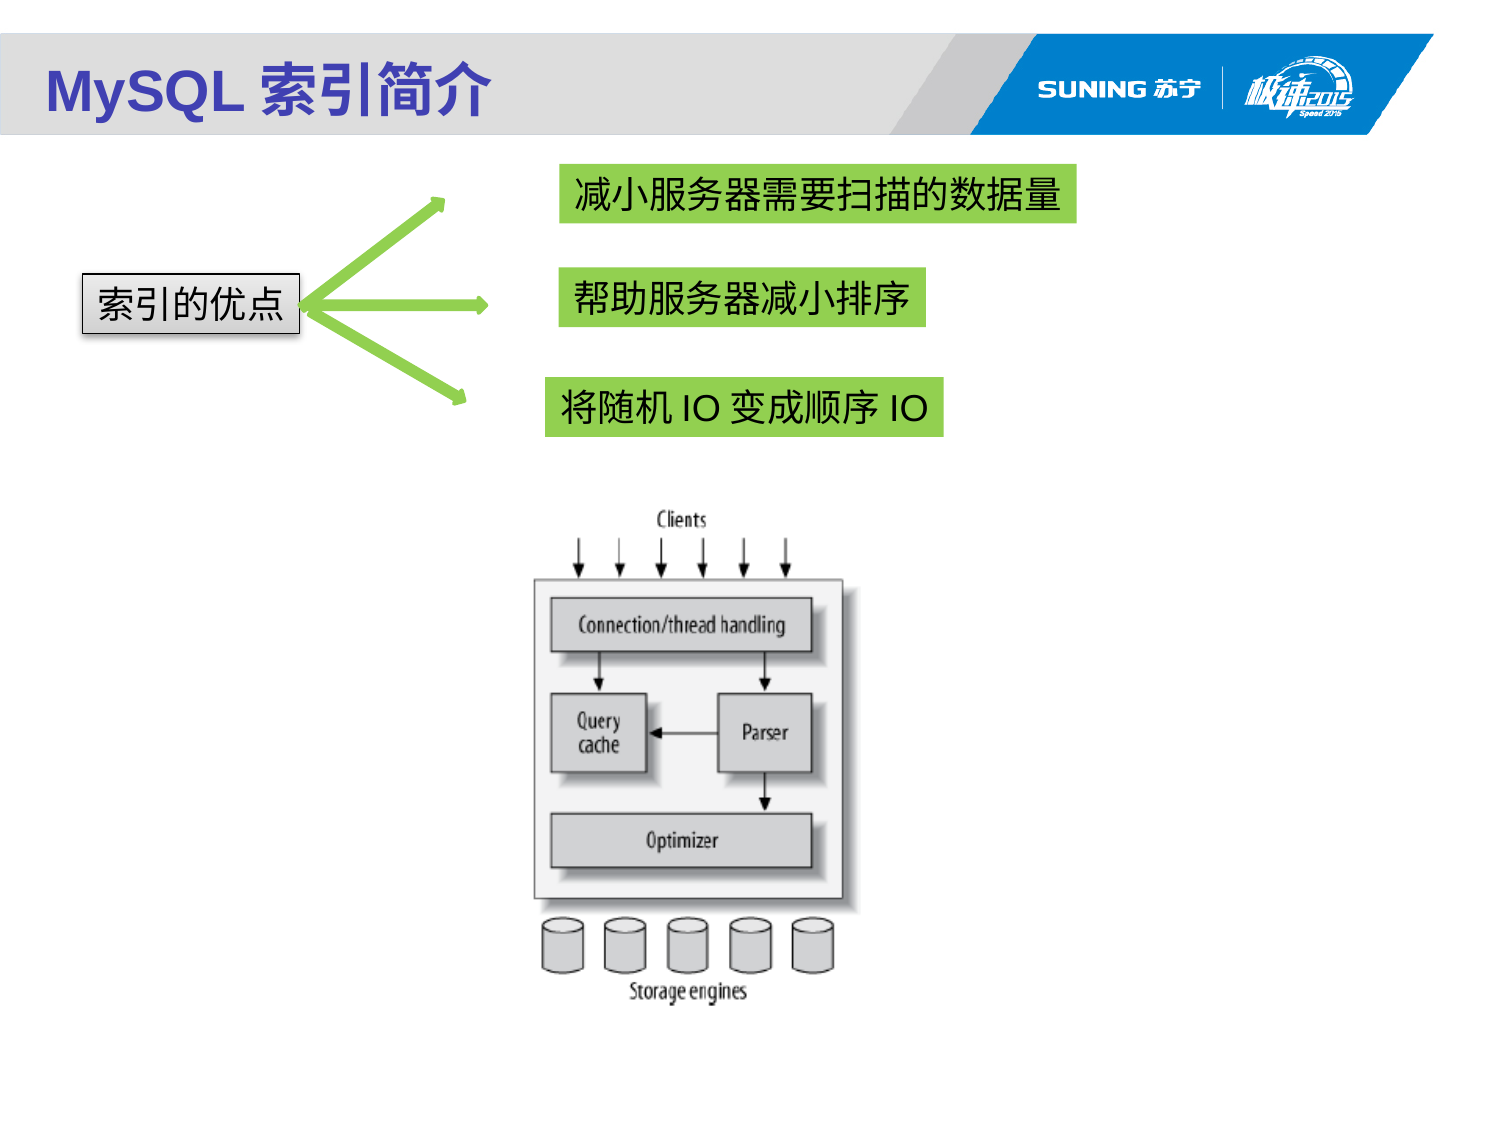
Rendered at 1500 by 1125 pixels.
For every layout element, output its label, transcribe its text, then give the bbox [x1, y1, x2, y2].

text_box 减小服务器需要扫描的数据量 [559, 163, 1077, 224]
text_box [306, 306, 467, 406]
text_box MySQL索引简介 [30, 45, 508, 131]
text_box [297, 196, 446, 313]
text_box 将随机IO变成顺序IO [545, 377, 944, 437]
picture [0, 0, 1500, 1125]
text_box 帮助服务器减小排序 [558, 267, 926, 328]
text_box [306, 295, 489, 315]
text_box 索引的优点 [82, 273, 300, 334]
